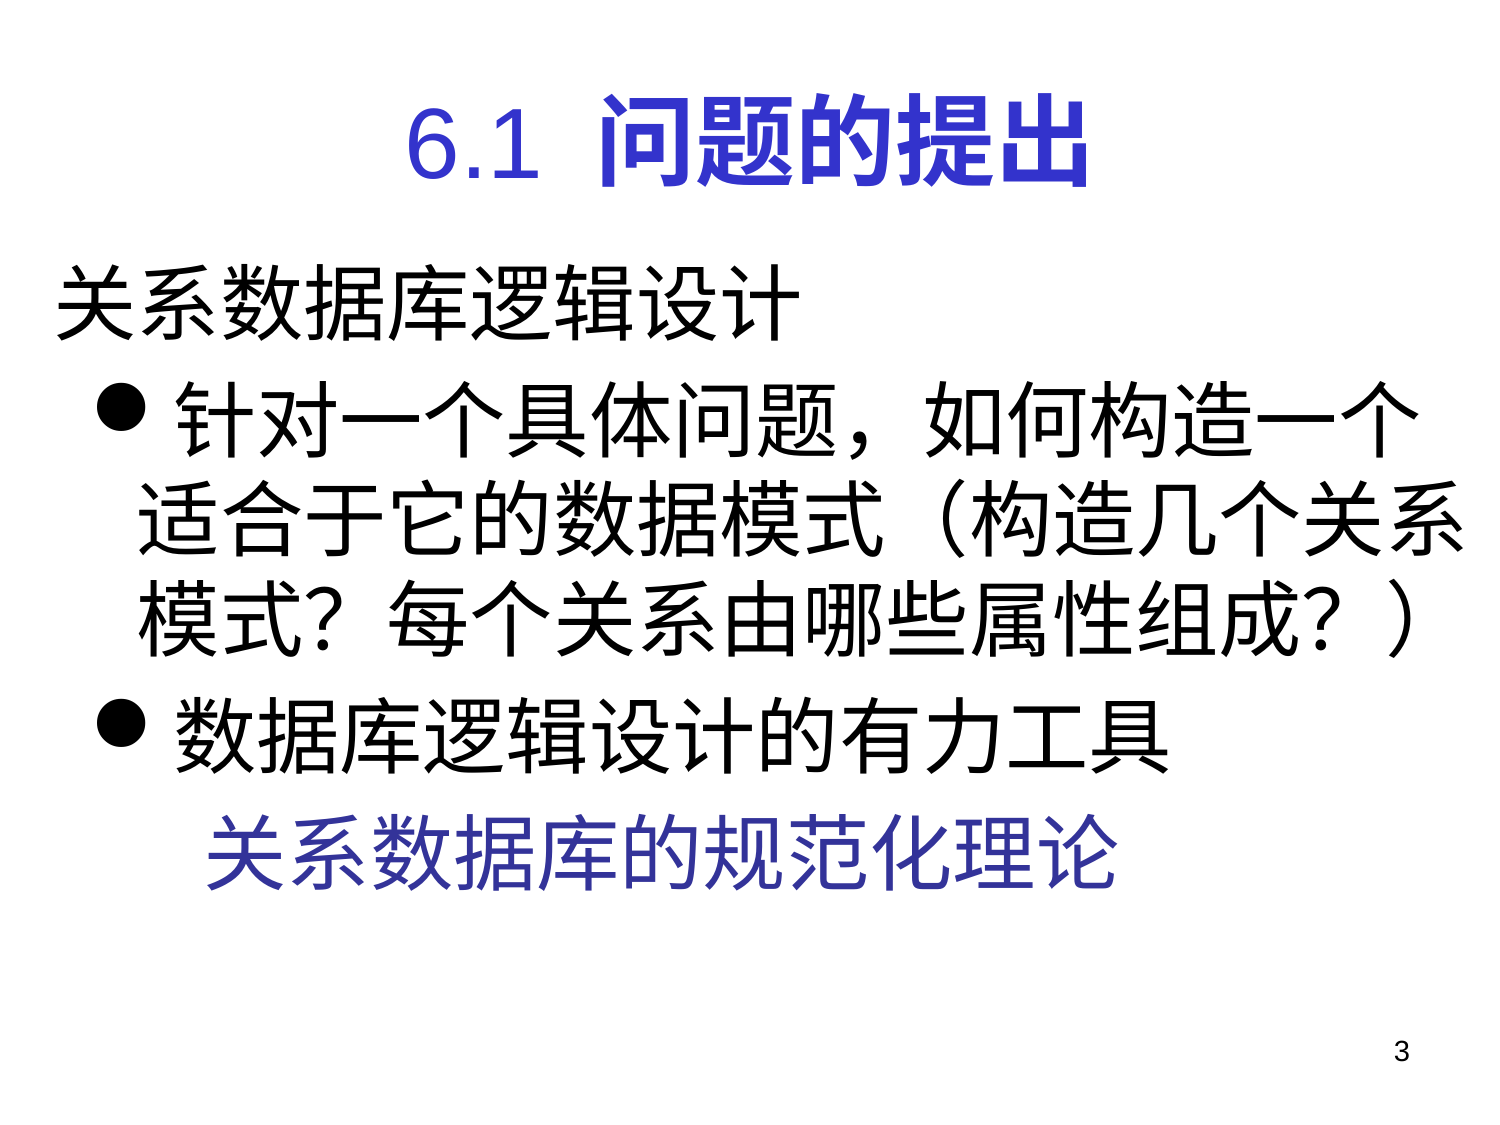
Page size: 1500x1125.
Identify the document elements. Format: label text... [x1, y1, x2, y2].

slide_number 3 [1074, 1024, 1426, 1103]
list 关系数据库逻辑设计 针对一个具体问题，如何构造一个适合于它的数据模式（构造几个关系模式？每个关系由哪些属性组成？） 数据库逻辑设计的有力工具 关系数据库的规范化理论 [0, 243, 1500, 1012]
title 6.1 问题的提出 [75, 45, 1425, 233]
